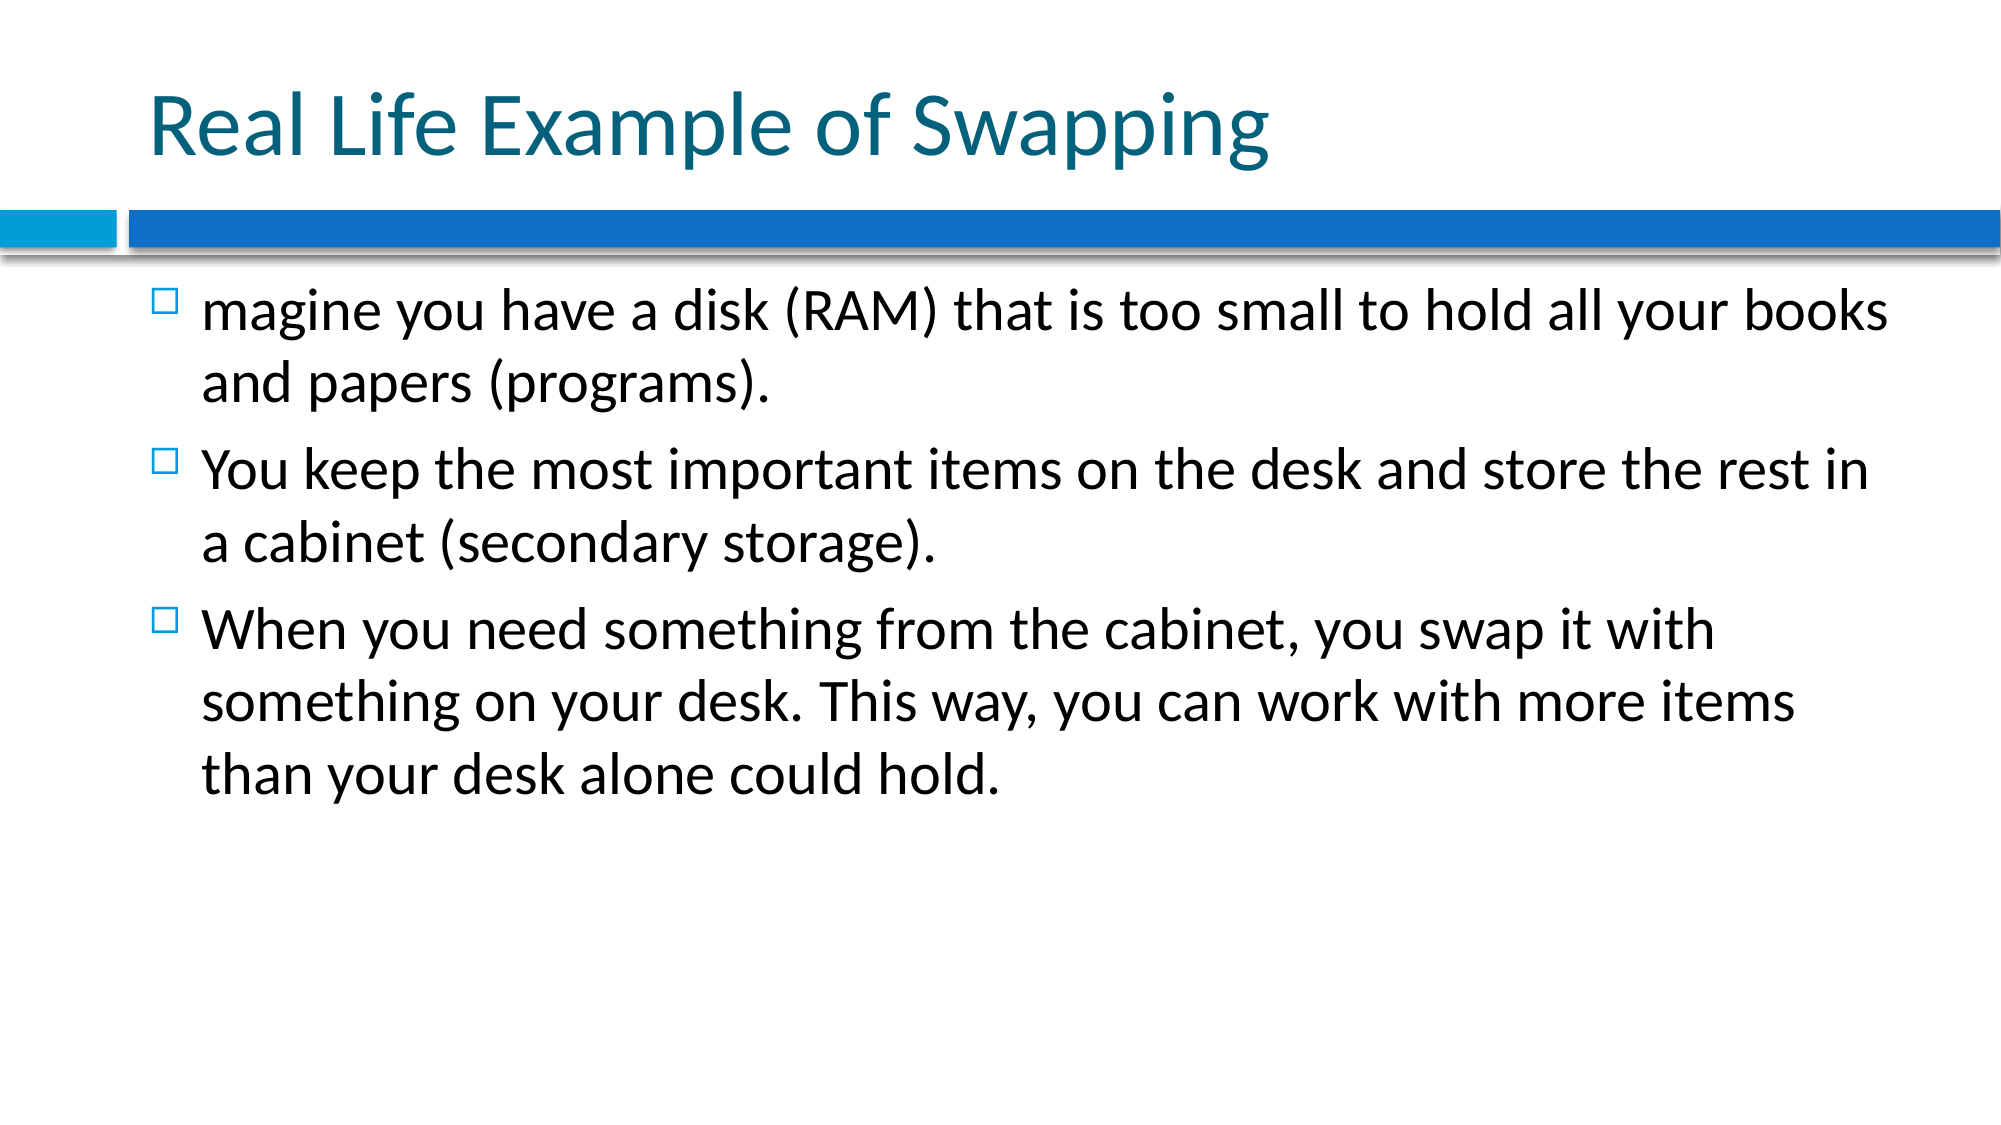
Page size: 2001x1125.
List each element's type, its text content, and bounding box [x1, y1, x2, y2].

list magine you have a disk (RAM) that is too small to hold all your books and papers (programs). You keep the most important items on the desk and store the rest in a cabinet (secondary storage). When you need something from the cabinet, you swap it with something on your desk. This way, you can work with more items than your desk alone could hold. [133, 262, 1918, 1000]
title Real Life Example of Swapping [133, 37, 1918, 200]
slide_number [0, 208, 117, 249]
